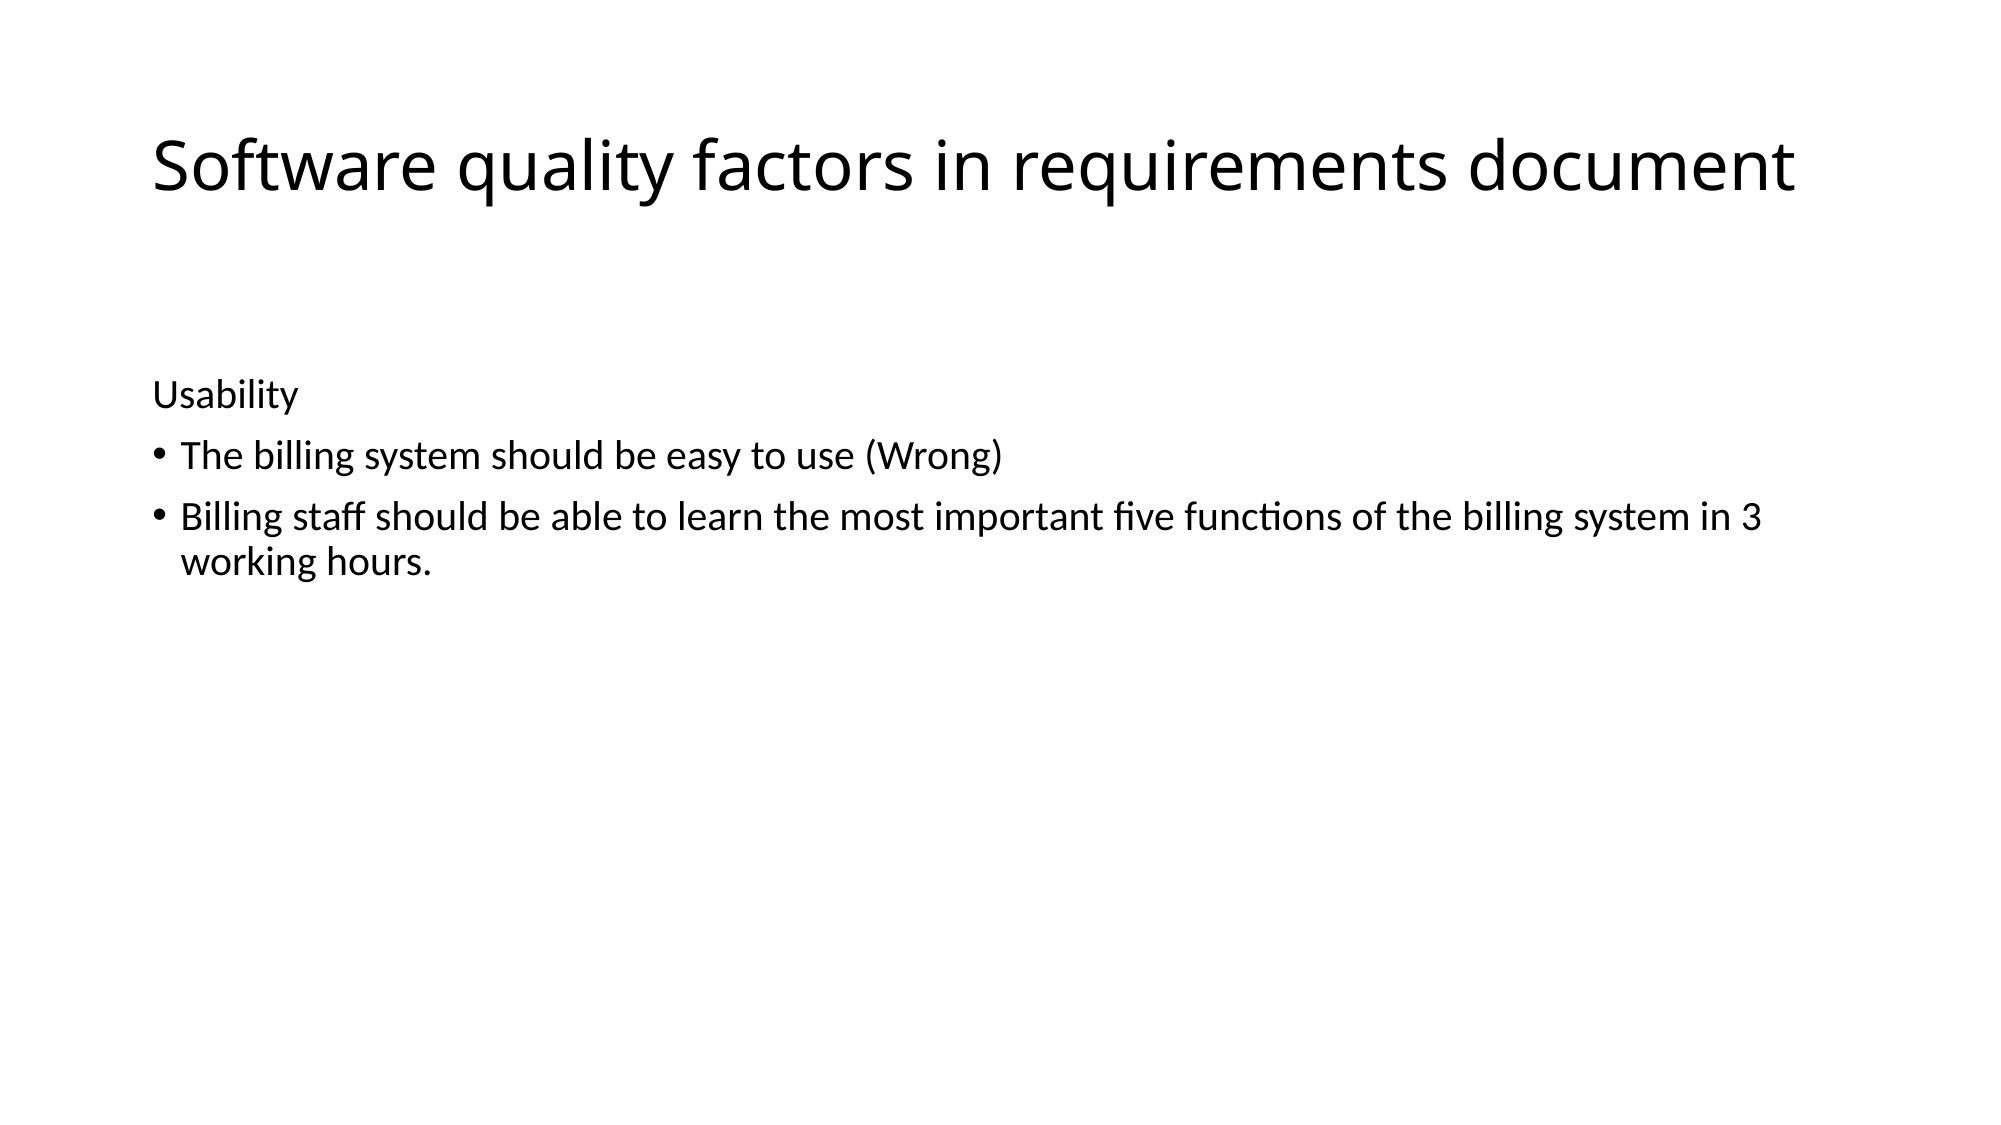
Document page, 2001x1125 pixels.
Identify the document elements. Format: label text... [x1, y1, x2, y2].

list Usability The billing system should be easy to use (Wrong) Billing staff should be able to learn the most important five functions of the billing system in 3 working hours. [137, 299, 1863, 1014]
title Software quality factors in requirements document [137, 59, 1863, 278]
